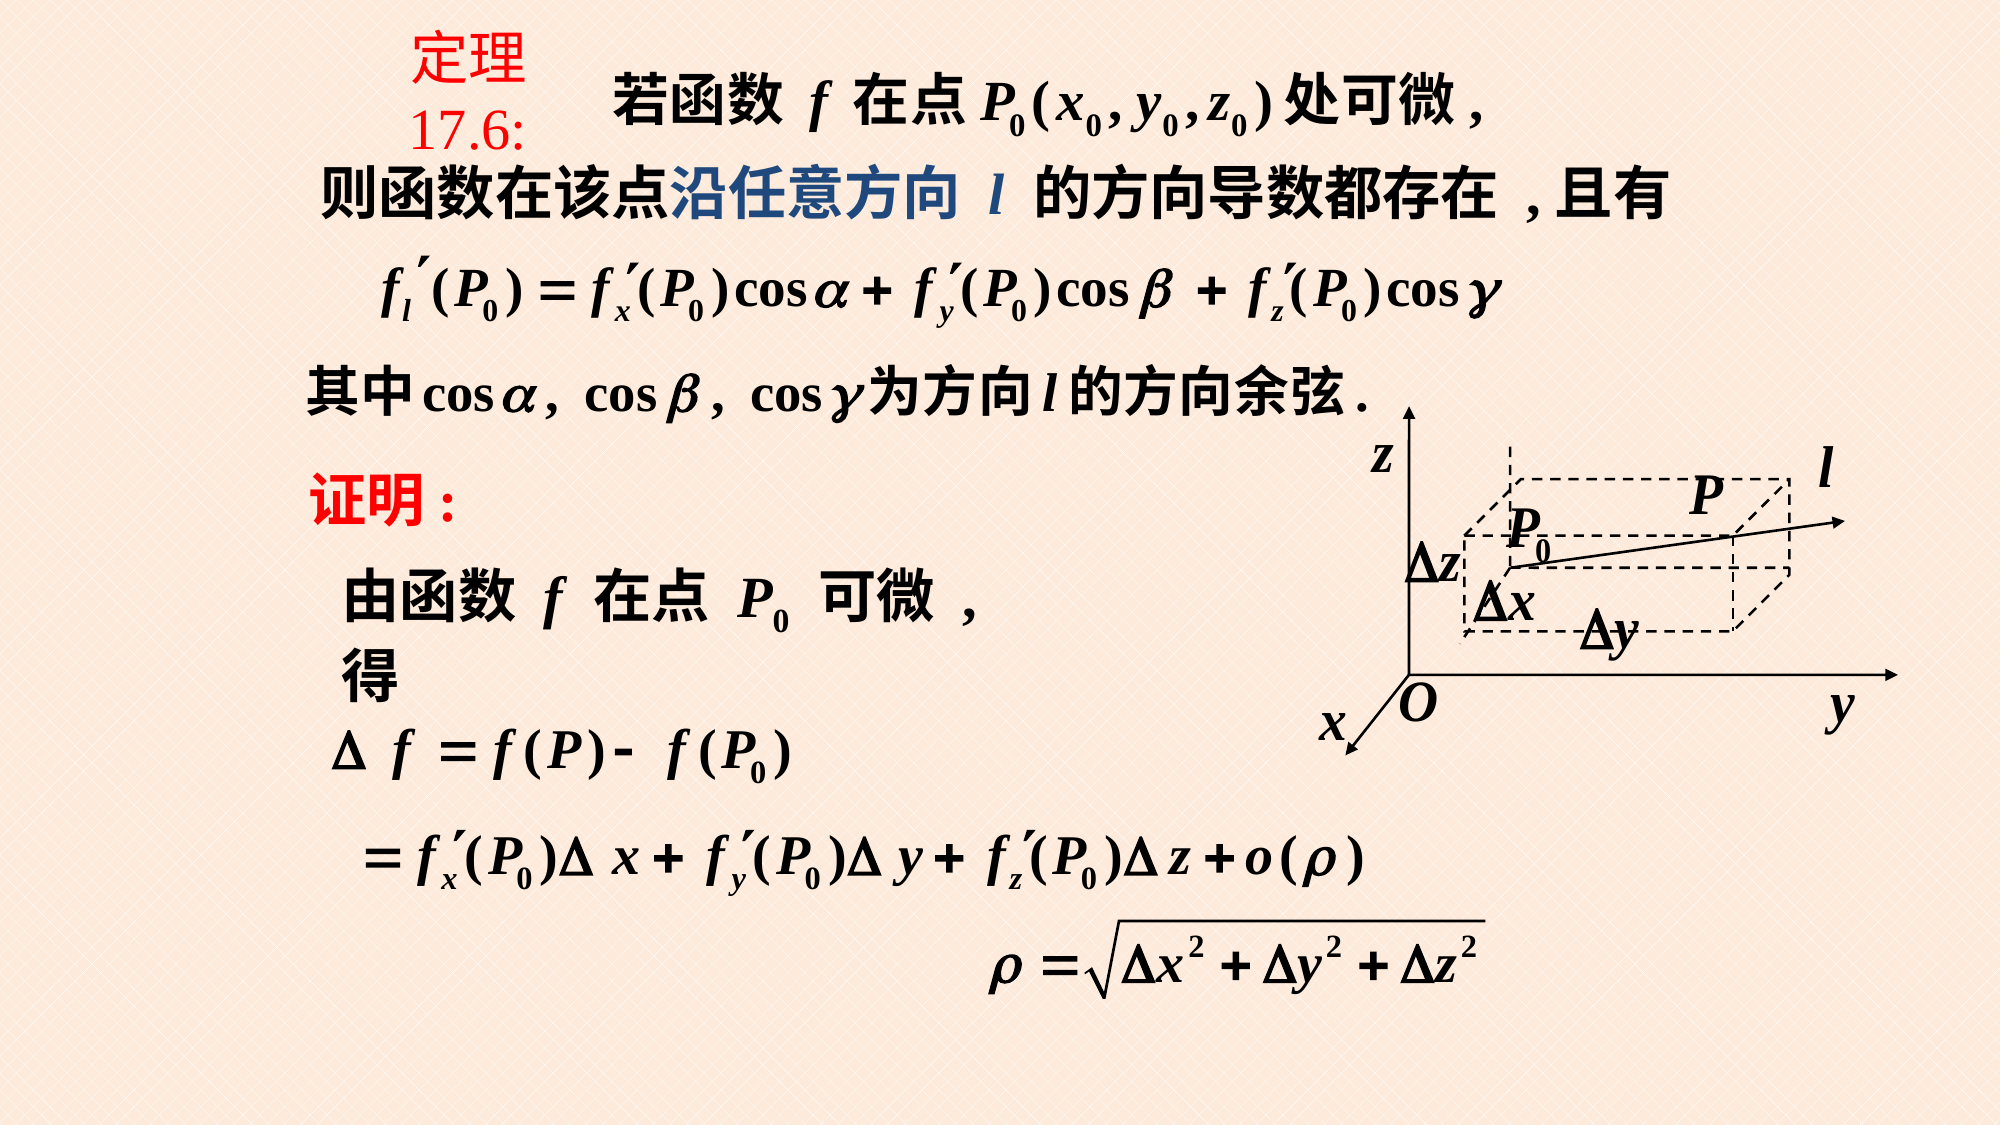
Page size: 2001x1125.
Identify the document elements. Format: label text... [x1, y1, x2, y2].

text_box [351, 818, 1376, 908]
text_box 证明: [293, 455, 506, 541]
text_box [299, 356, 1388, 435]
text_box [1306, 406, 1899, 756]
text_box 则函数在该点沿任意方向 l 的方向导数都存在 ,且有 [305, 148, 1715, 234]
text_box 由函数 f 在点 P0 可微 , 得 [327, 552, 1060, 717]
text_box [322, 711, 801, 797]
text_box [604, 63, 1501, 150]
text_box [978, 907, 1498, 1011]
text_box 定理17.6: [345, 47, 606, 135]
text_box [361, 233, 1510, 340]
